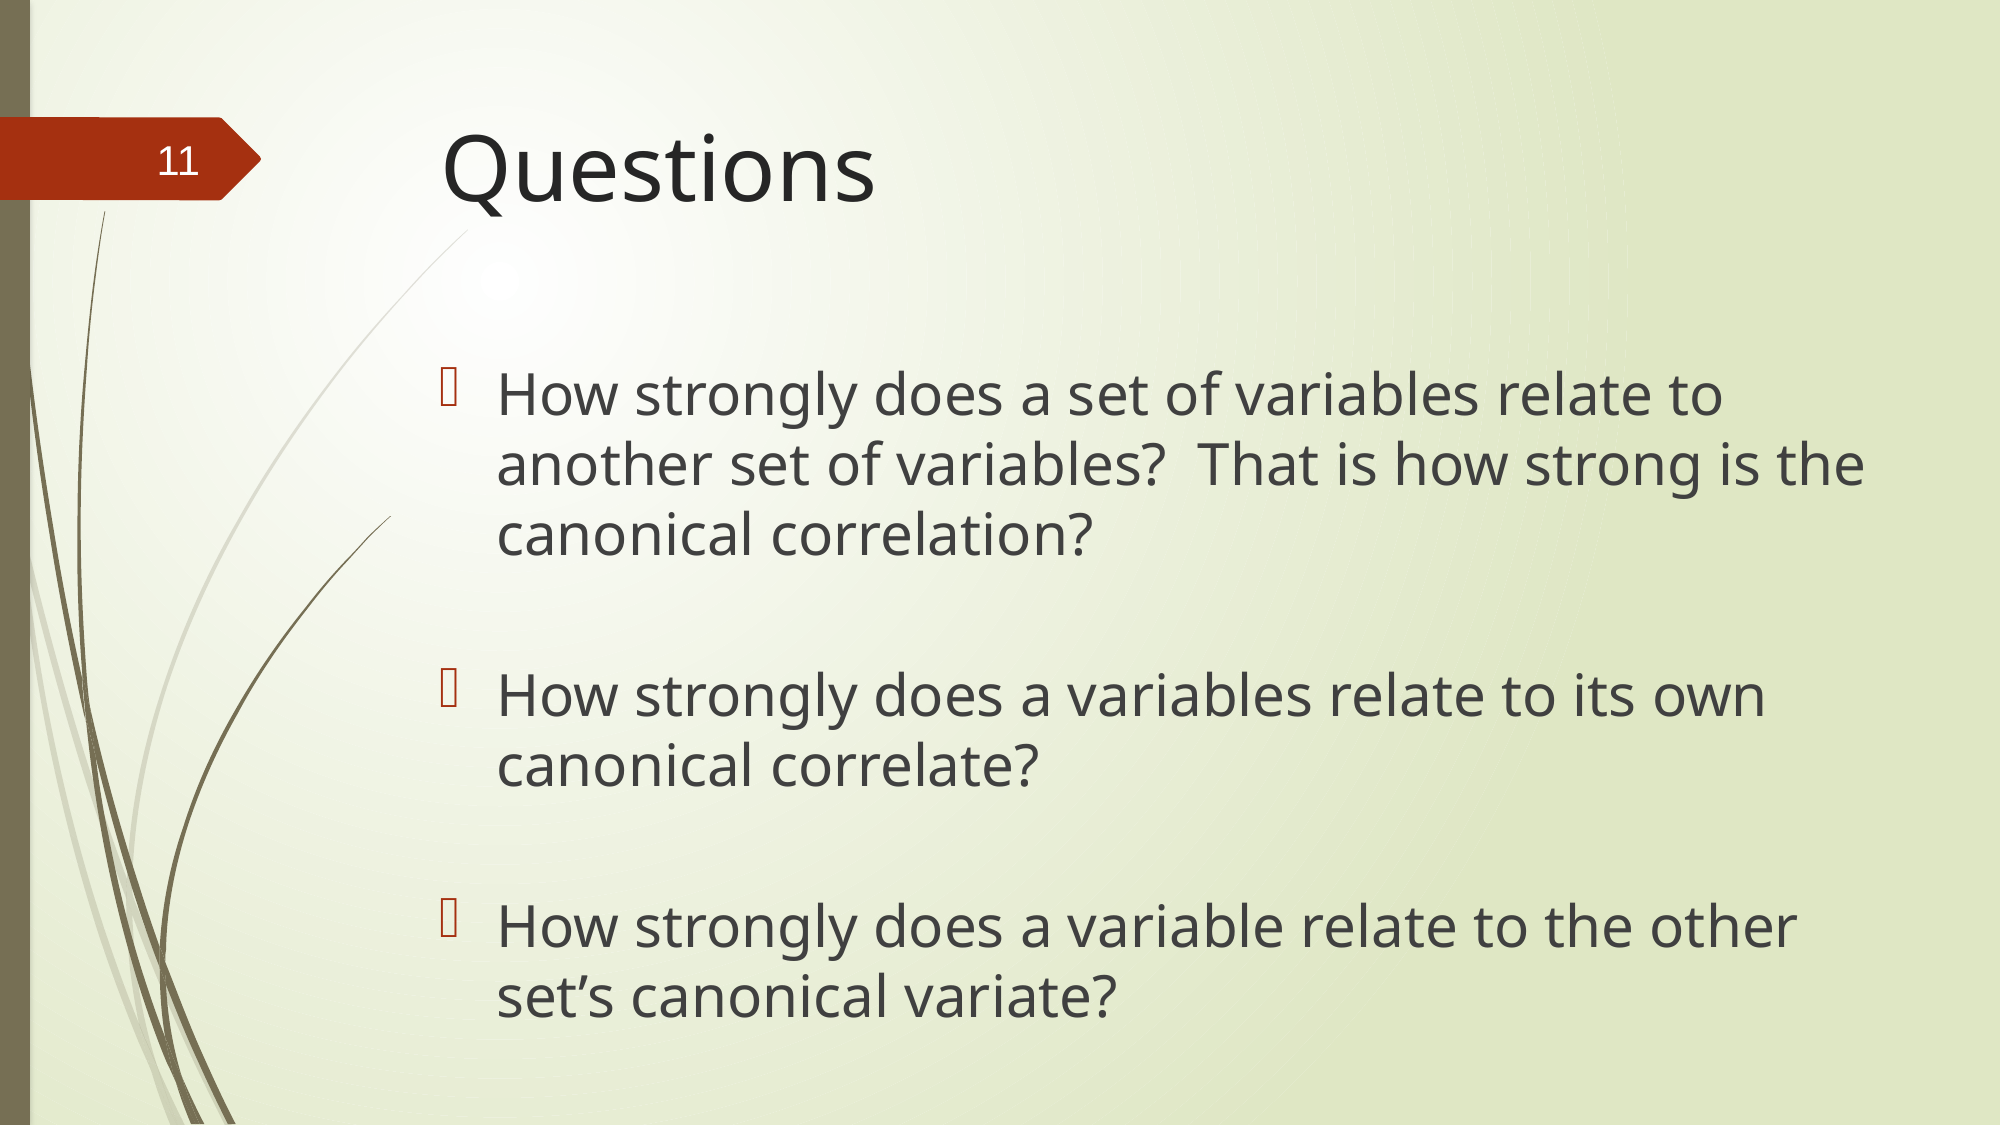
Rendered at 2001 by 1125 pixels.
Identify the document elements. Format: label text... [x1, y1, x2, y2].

list How strongly does a set of variables relate to another set of variables? That is how strong is the canonical correlation? How strongly does a variables relate to its own canonical correlate? How strongly does a variable relate to the other set’s canonical variate? [424, 350, 1888, 1063]
title Questions [425, 102, 1888, 313]
slide_number 11 [87, 129, 216, 190]
